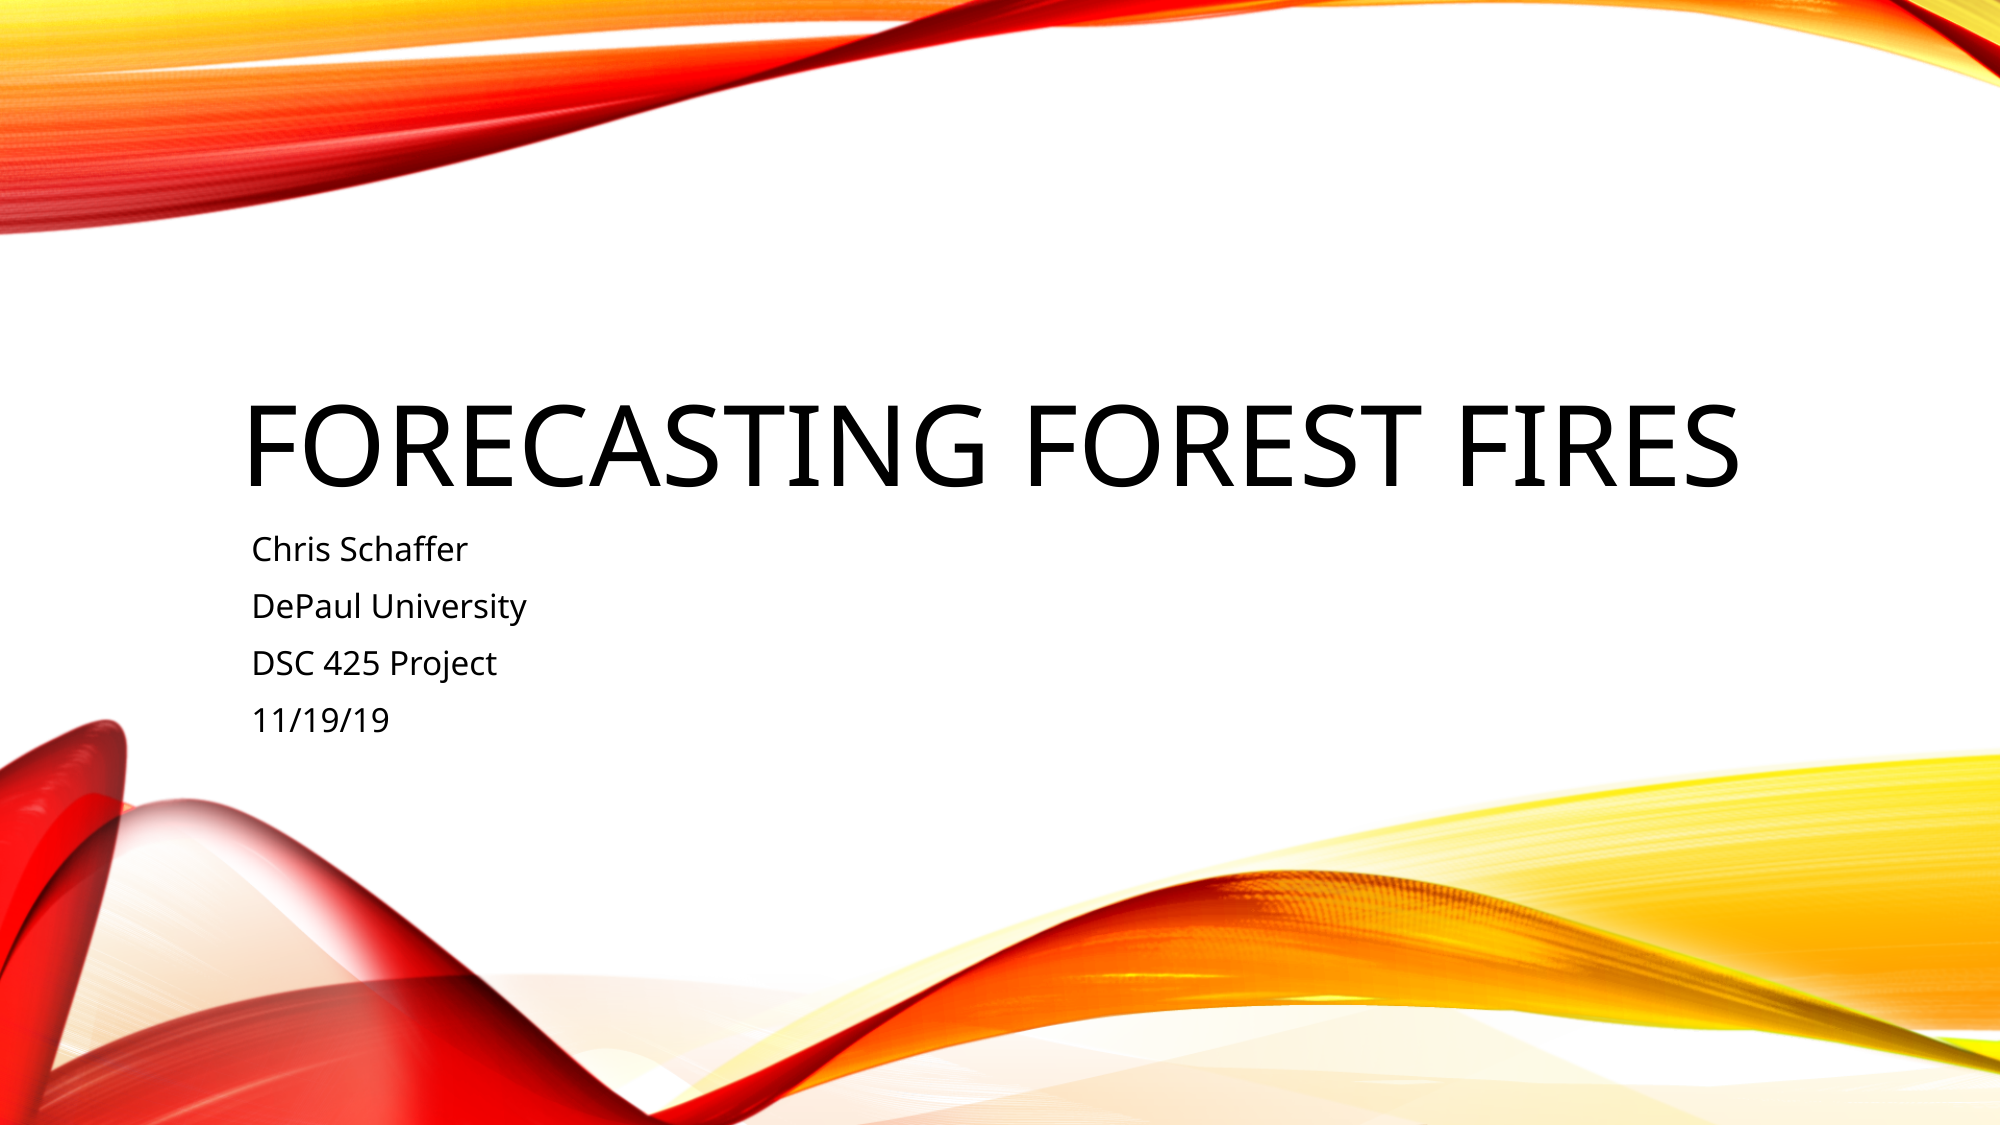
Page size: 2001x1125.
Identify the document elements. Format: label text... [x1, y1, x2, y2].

subtitle Chris Schaffer DePaul University DSC 425 Project 11/19/19 [236, 525, 1653, 763]
title Forecasting Forest Fires [225, 218, 1775, 519]
picture [0, 717, 2000, 1125]
picture [0, 0, 2000, 237]
